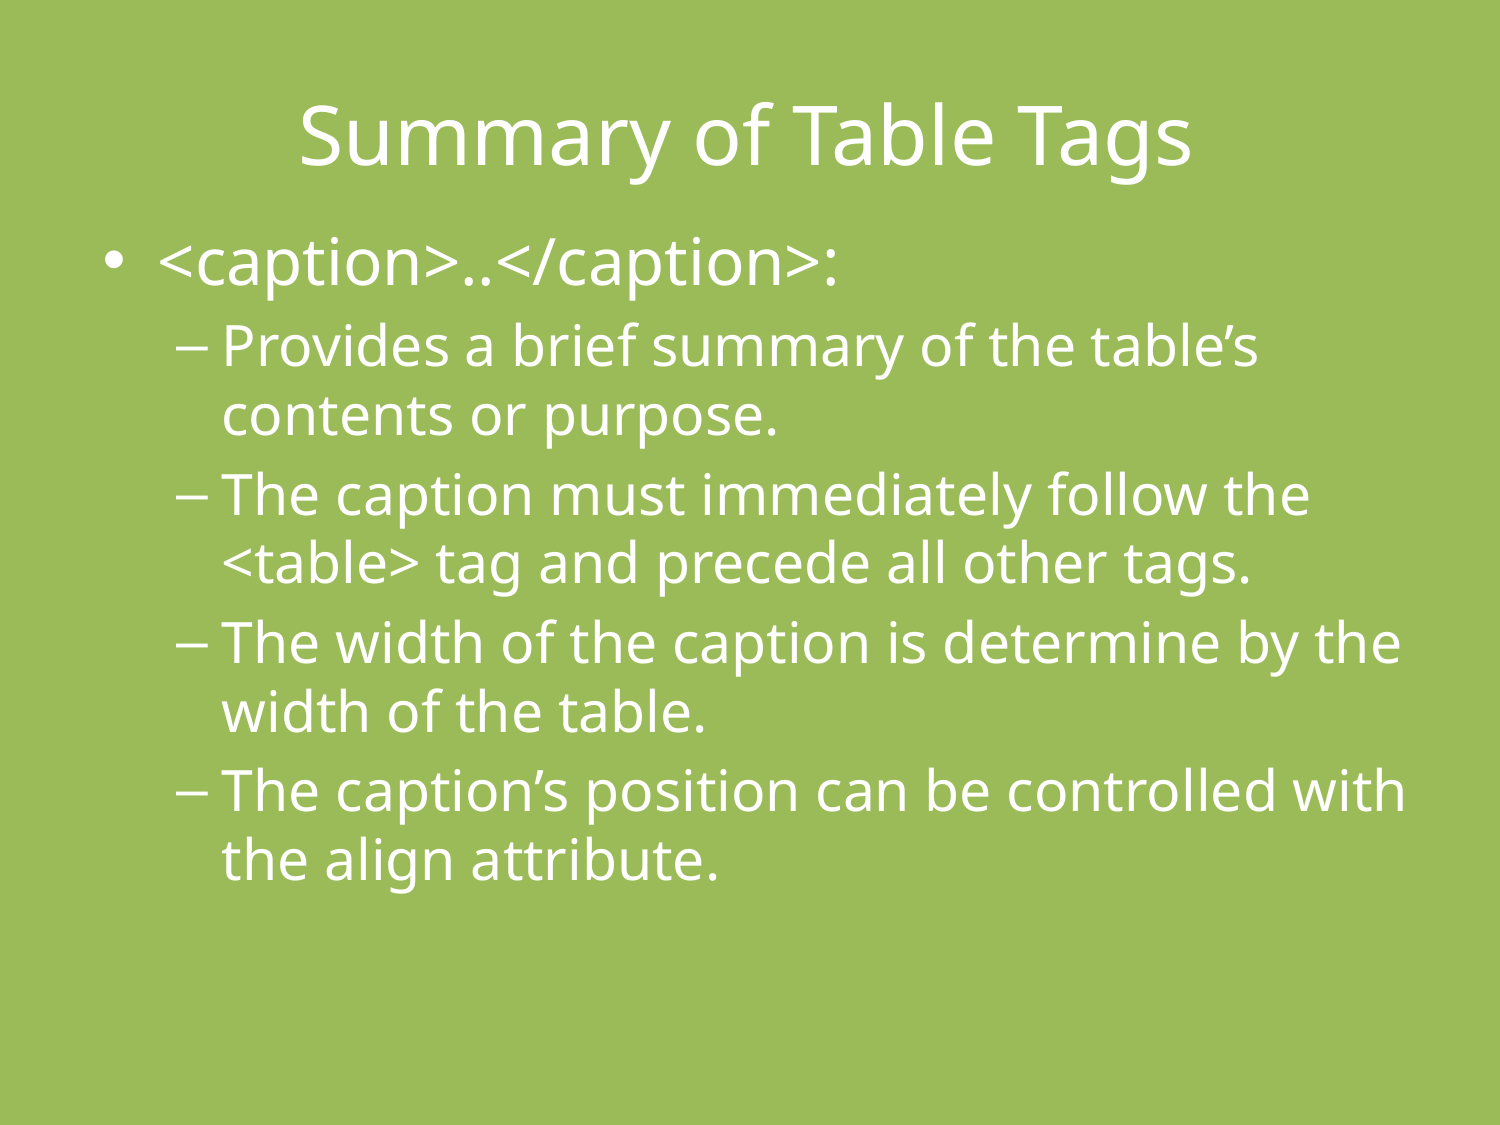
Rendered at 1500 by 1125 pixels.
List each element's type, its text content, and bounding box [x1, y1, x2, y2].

title Summary of Table Tags [75, 75, 1418, 191]
list <caption>..</caption>: Provides a brief summary of the table’s contents or purpose. The caption must immediately follow the <table> tag and precede all other tags. The width of the caption is determine by the width of the table. The caption’s position can be controlled with the align attribute. [87, 212, 1430, 900]
